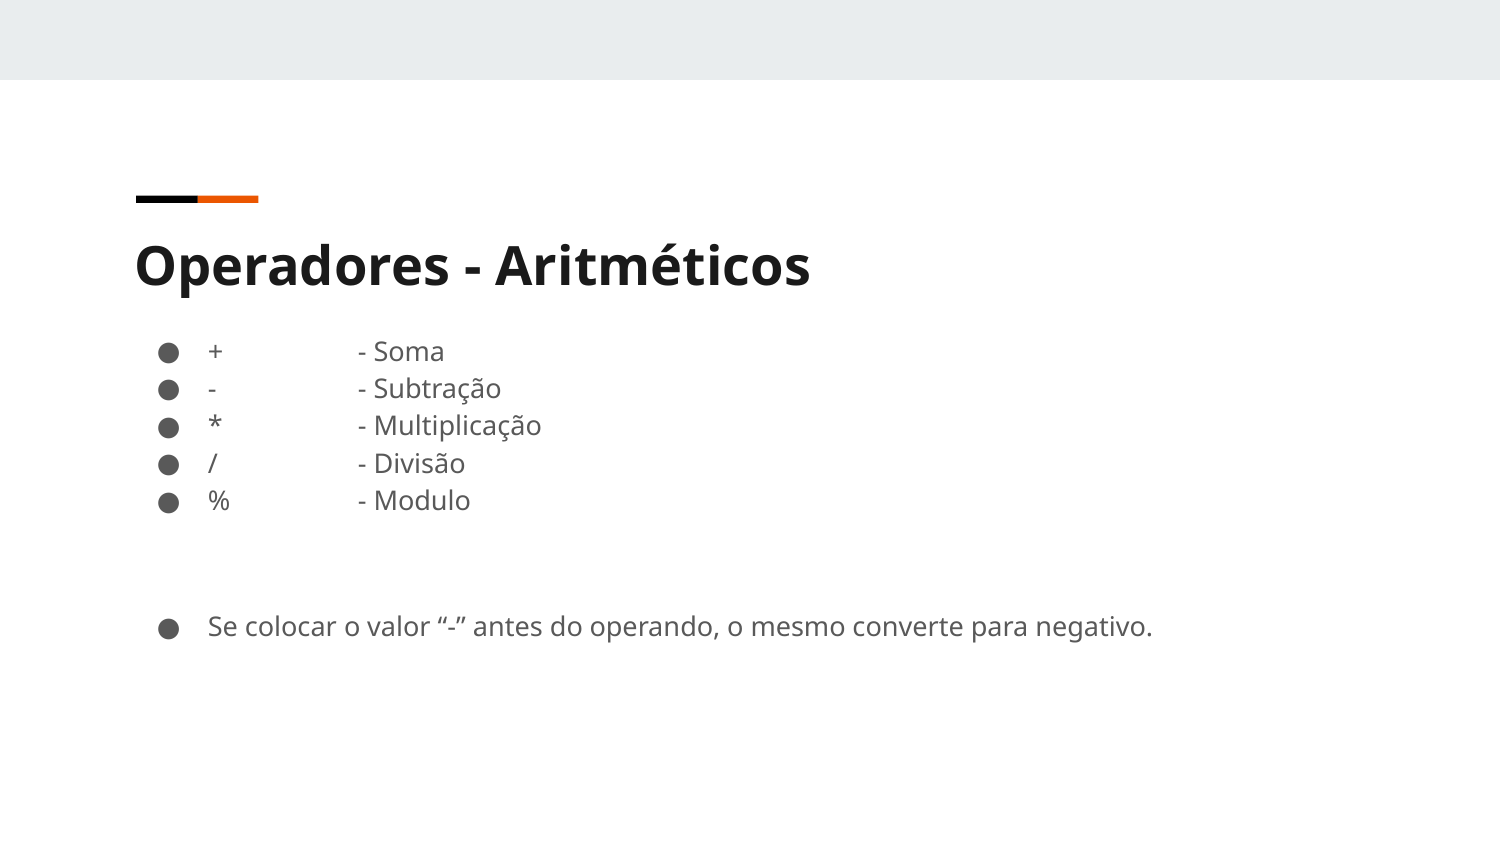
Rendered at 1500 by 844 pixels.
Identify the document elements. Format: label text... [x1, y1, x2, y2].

text_box + - Soma - - Subtração * - Multiplicação / - Divisão % - Modulo Se colocar o valor “-” antes do operando, o mesmo converte para negativo. [118, 314, 1380, 449]
text_box Operadores - Aritméticos [119, 216, 1381, 304]
